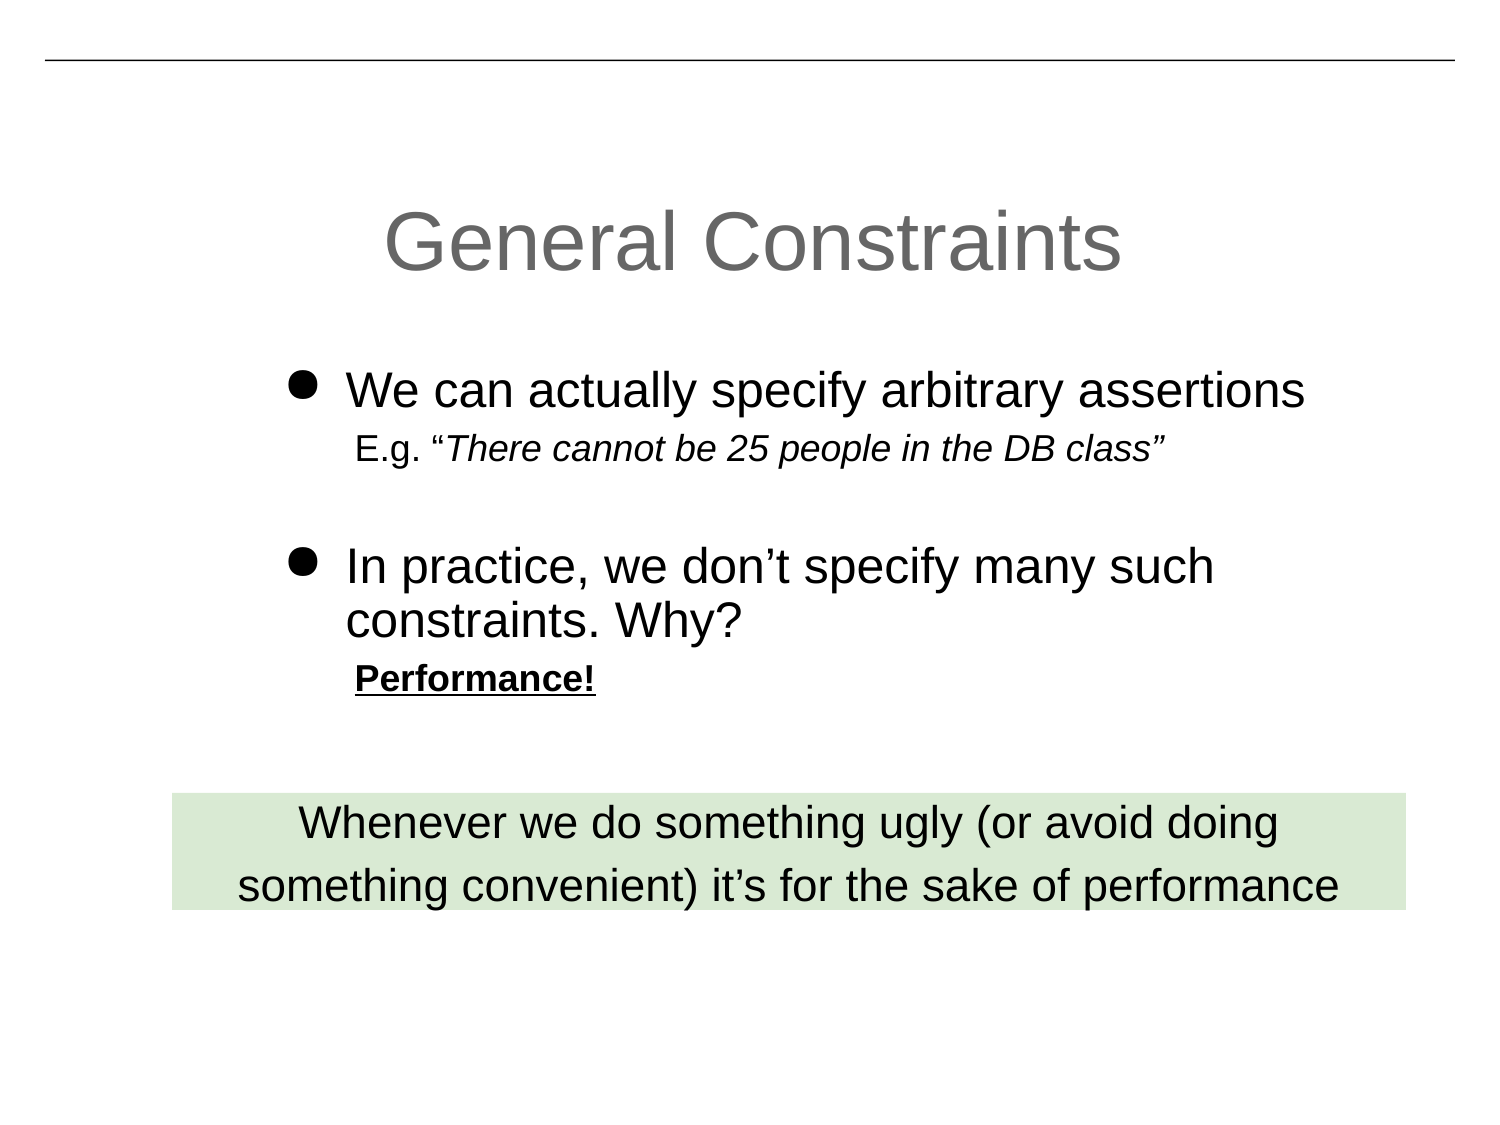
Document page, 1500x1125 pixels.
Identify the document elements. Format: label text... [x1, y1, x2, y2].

text_box Whenever we do something ugly (or avoid doing something convenient) it’s for the sake of performance [172, 792, 1406, 910]
title General Constraints [368, 172, 1283, 324]
text_box We can actually specify arbitrary assertions E.g. “There cannot be 25 people in the DB class” In practice, we don’t specify many such constraints. Why? Performance! [255, 324, 1323, 740]
